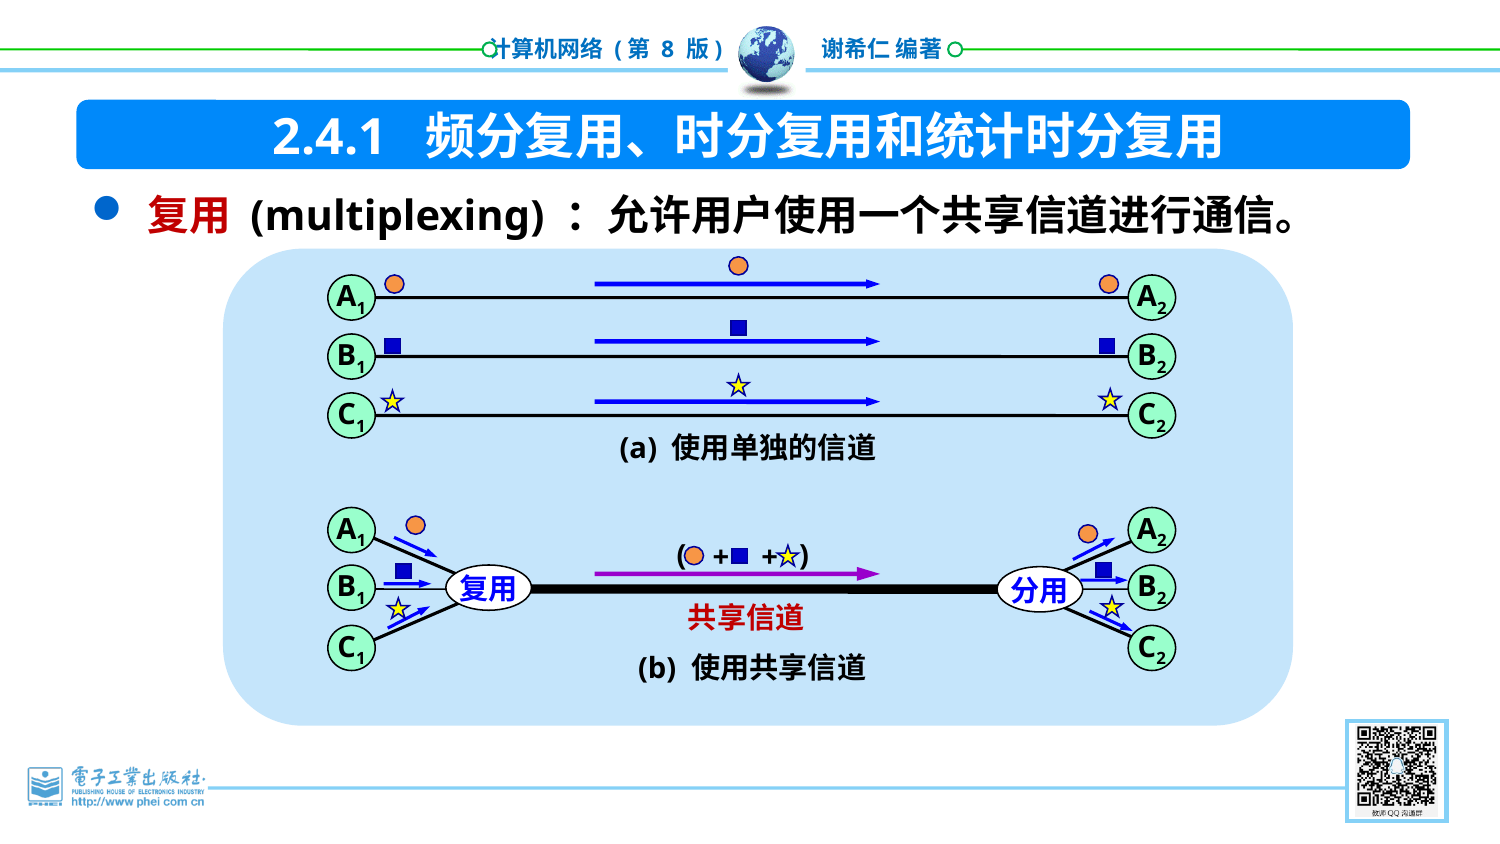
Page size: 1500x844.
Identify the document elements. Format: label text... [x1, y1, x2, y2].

list 2.4.1 频分复用、时分复用和统计时分复用 [204, 104, 1293, 165]
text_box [327, 507, 1176, 694]
picture [23, 764, 208, 809]
list 复用 (multiplexing) ：允许用户使用一个共享信道进行通信。 [76, 168, 1410, 712]
picture [1355, 724, 1438, 817]
text_box [220, 246, 1296, 728]
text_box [327, 256, 1176, 474]
picture [736, 24, 796, 99]
